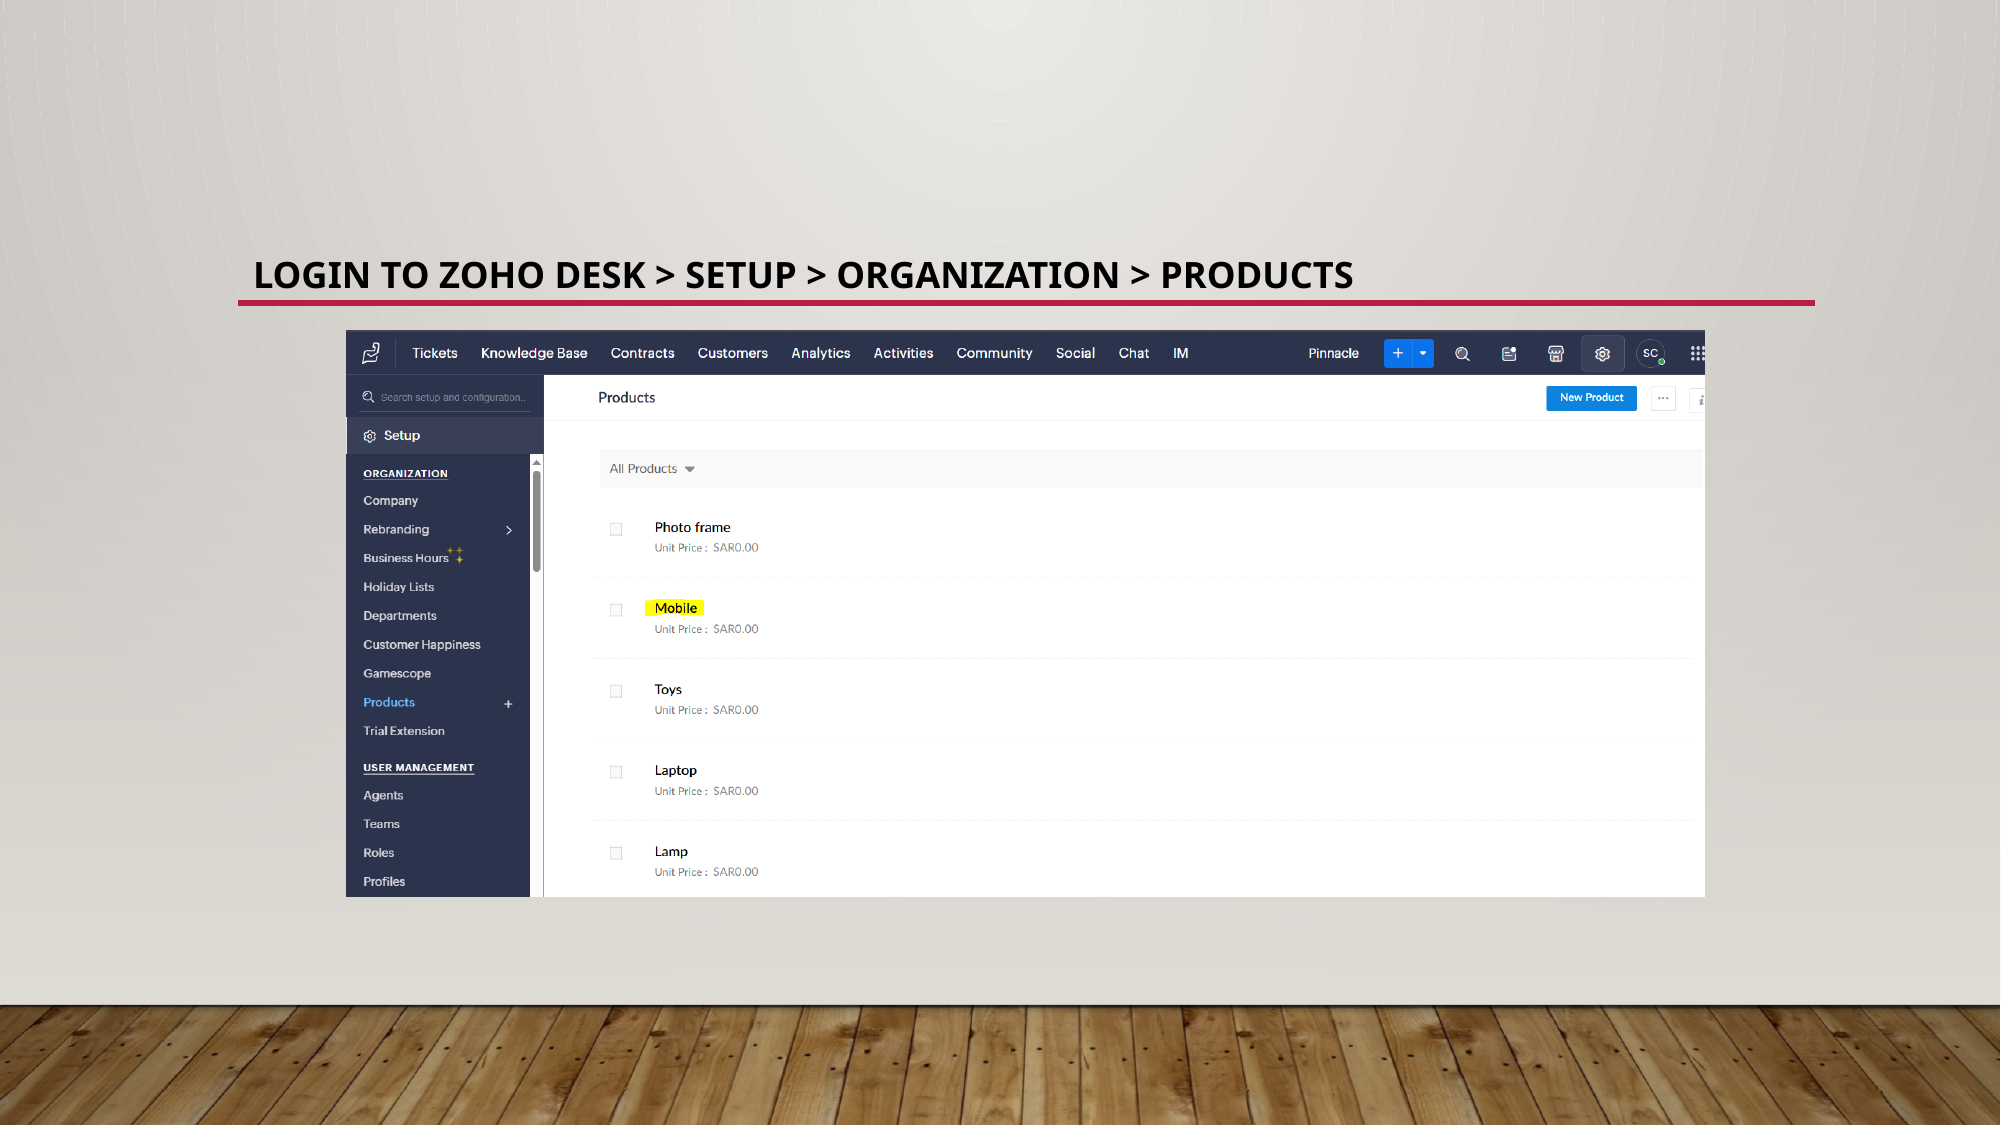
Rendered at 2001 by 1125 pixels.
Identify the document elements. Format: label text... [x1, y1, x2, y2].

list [346, 330, 1706, 897]
title Login to Zoho Desk > Setup > Organization > Products [238, 131, 1814, 305]
picture [0, 1005, 2000, 1125]
